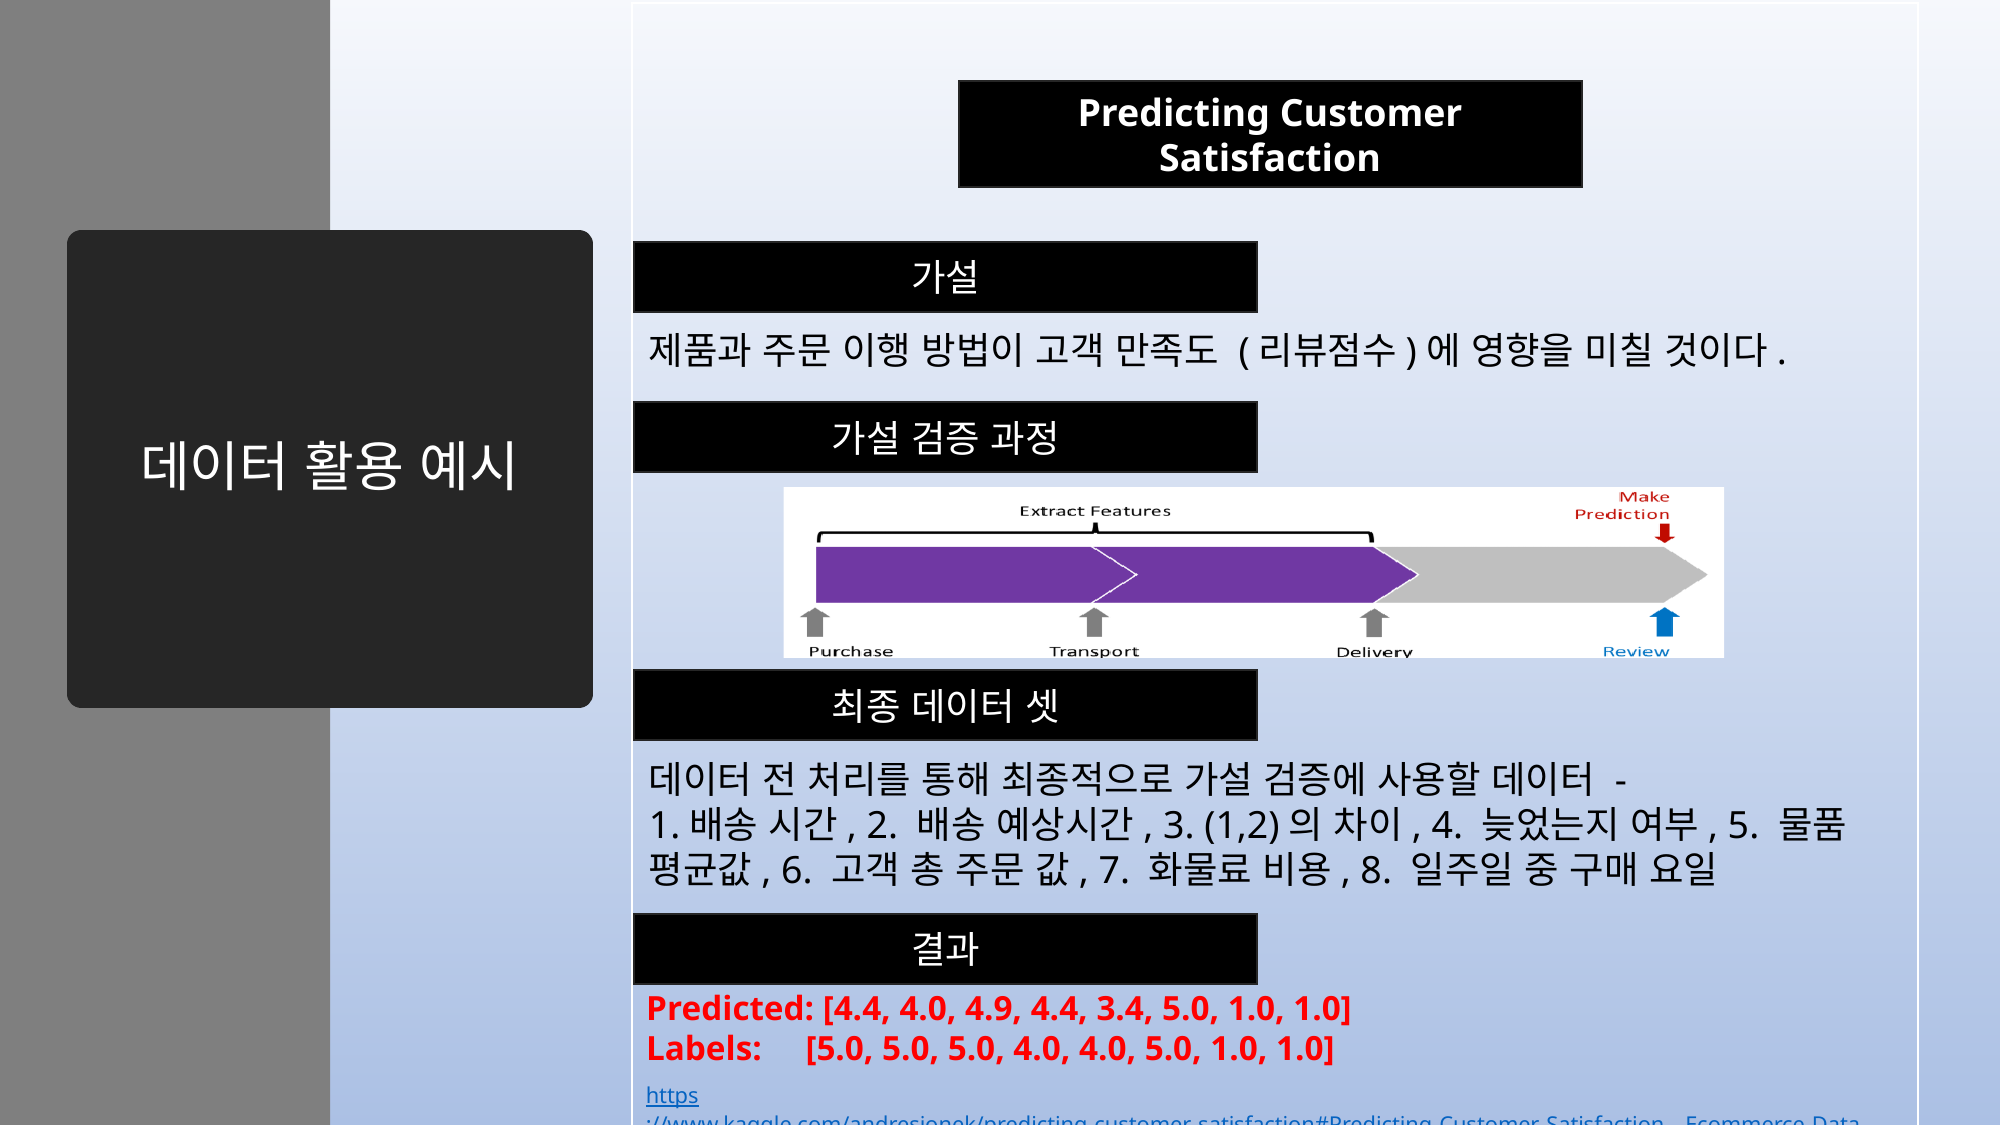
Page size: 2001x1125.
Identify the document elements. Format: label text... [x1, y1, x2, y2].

text_box [631, 2, 1919, 1125]
text_box 가설 [633, 241, 1258, 313]
text_box 최종 데이터 셋 [633, 669, 1258, 741]
text_box Predicted: [4.4, 4.0, 4.9, 4.4, 3.4, 5.0, 1.0, 1.0] Labels: [5.0, 5.0, 5.0, 4.0, 4.0, 5.0, 1.0, 1.0] [646, 987, 1496, 1068]
text_box 가설 검증 과정 [633, 401, 1258, 473]
text_box Predicting Customer Satisfaction [958, 80, 1583, 188]
title 데이터 활용 예시 [81, 243, 579, 694]
text_box [0, 0, 331, 1125]
picture [783, 487, 1725, 658]
text_box https://www.kaggle.com/andresionek/predicting-customer-satisfaction#Predicting-Customer-Satisfaction---Ecommerce-Data [631, 1074, 1910, 1125]
text_box 결과 [633, 913, 1258, 985]
text_box 제품과 주문 이행 방법이 고객 만족도 (리뷰점수)에 영향을 미칠 것이다. [634, 319, 1897, 380]
text_box 데이터 전 처리를 통해 최종적으로 가설 검증에 사용할 데이터 - 1.배송 시간, 2. 배송 예상시간, 3. (1,2)의 차이, 4. 늦었는지 여부, 5. 물품 평균값, 6. 고객 총 주문 값, 7. 화물료 비용, 8. 일주일 중 구매 요일 [634, 748, 1897, 898]
